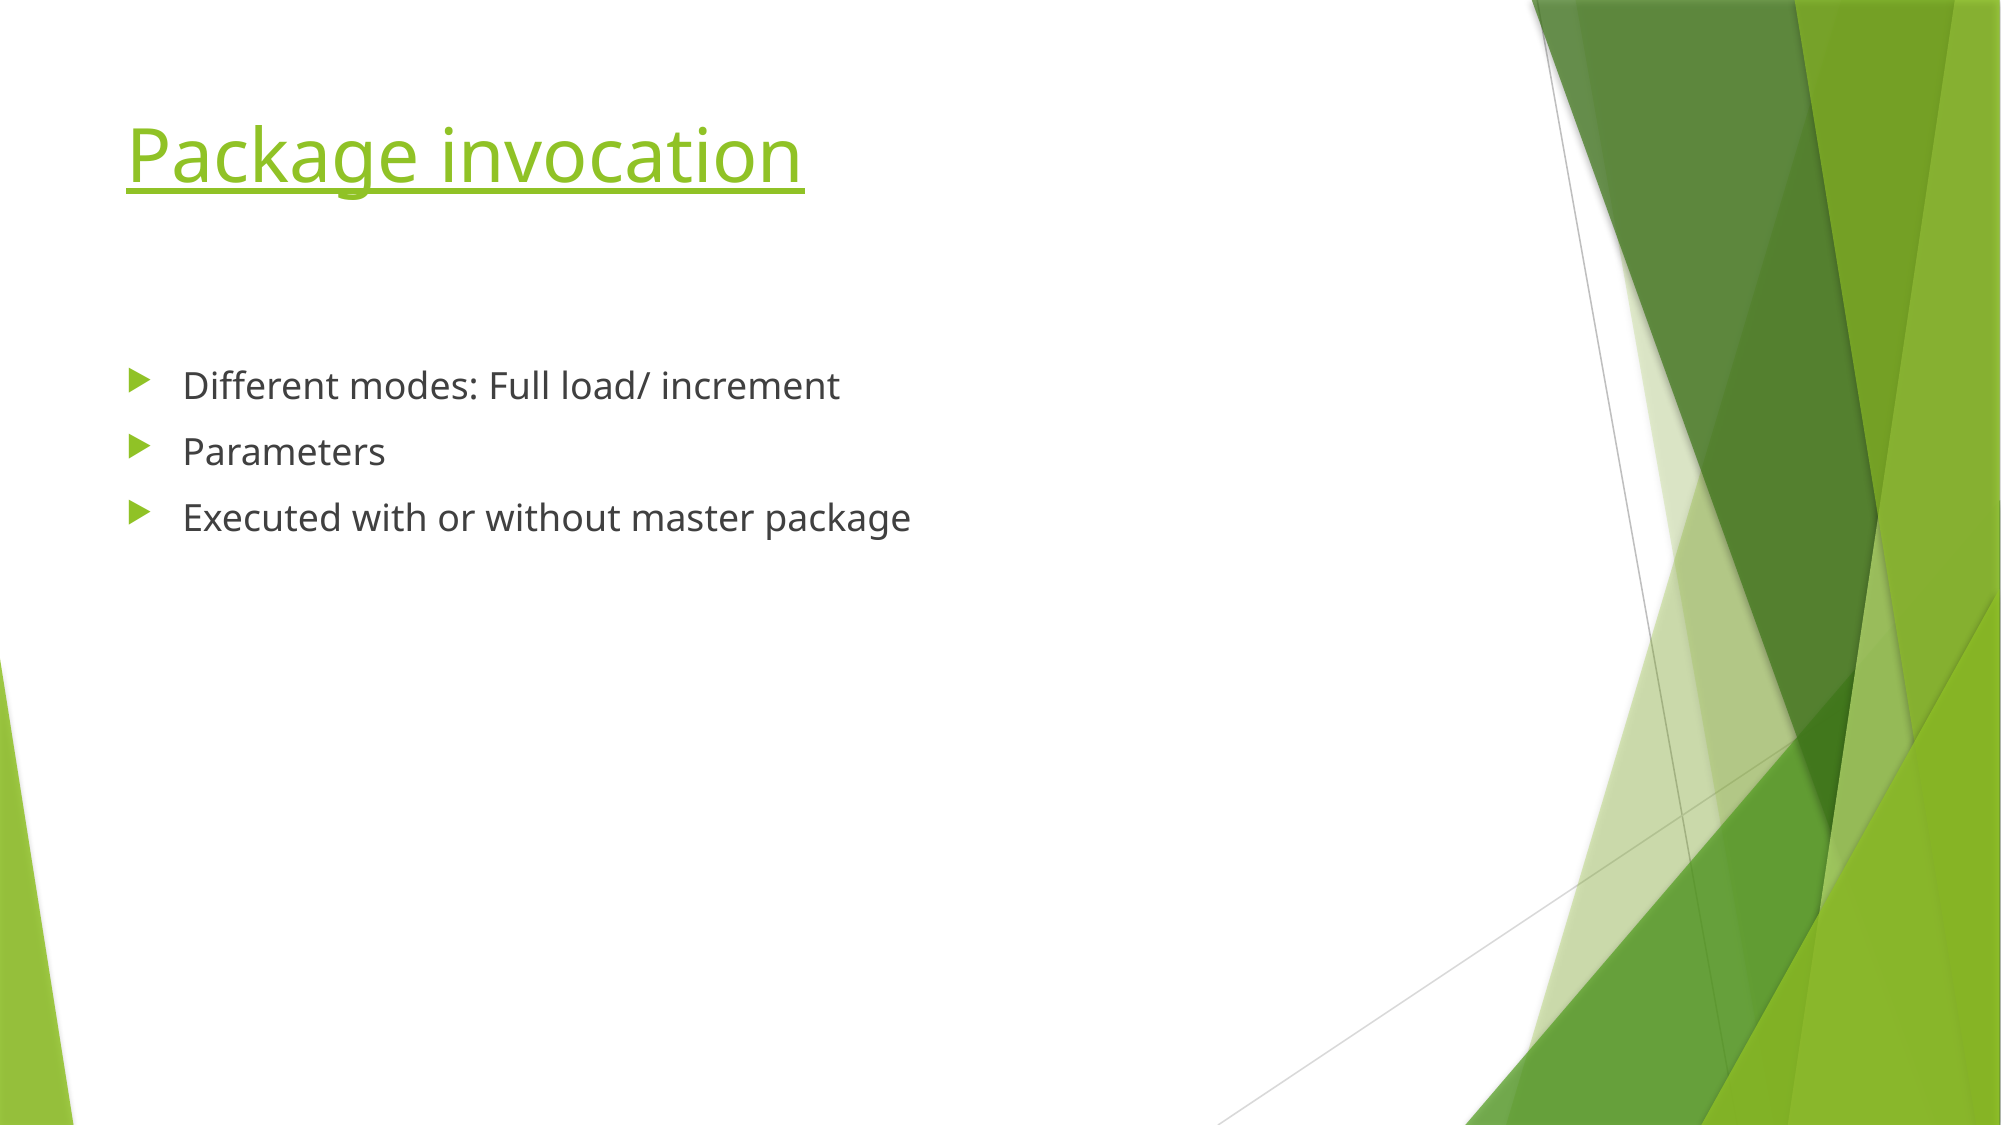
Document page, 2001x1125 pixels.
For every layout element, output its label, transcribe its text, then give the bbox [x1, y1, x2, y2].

title Package invocation [111, 99, 1522, 317]
list Different modes: Full load/ increment Parameters Executed with or without master package [111, 354, 1522, 992]
